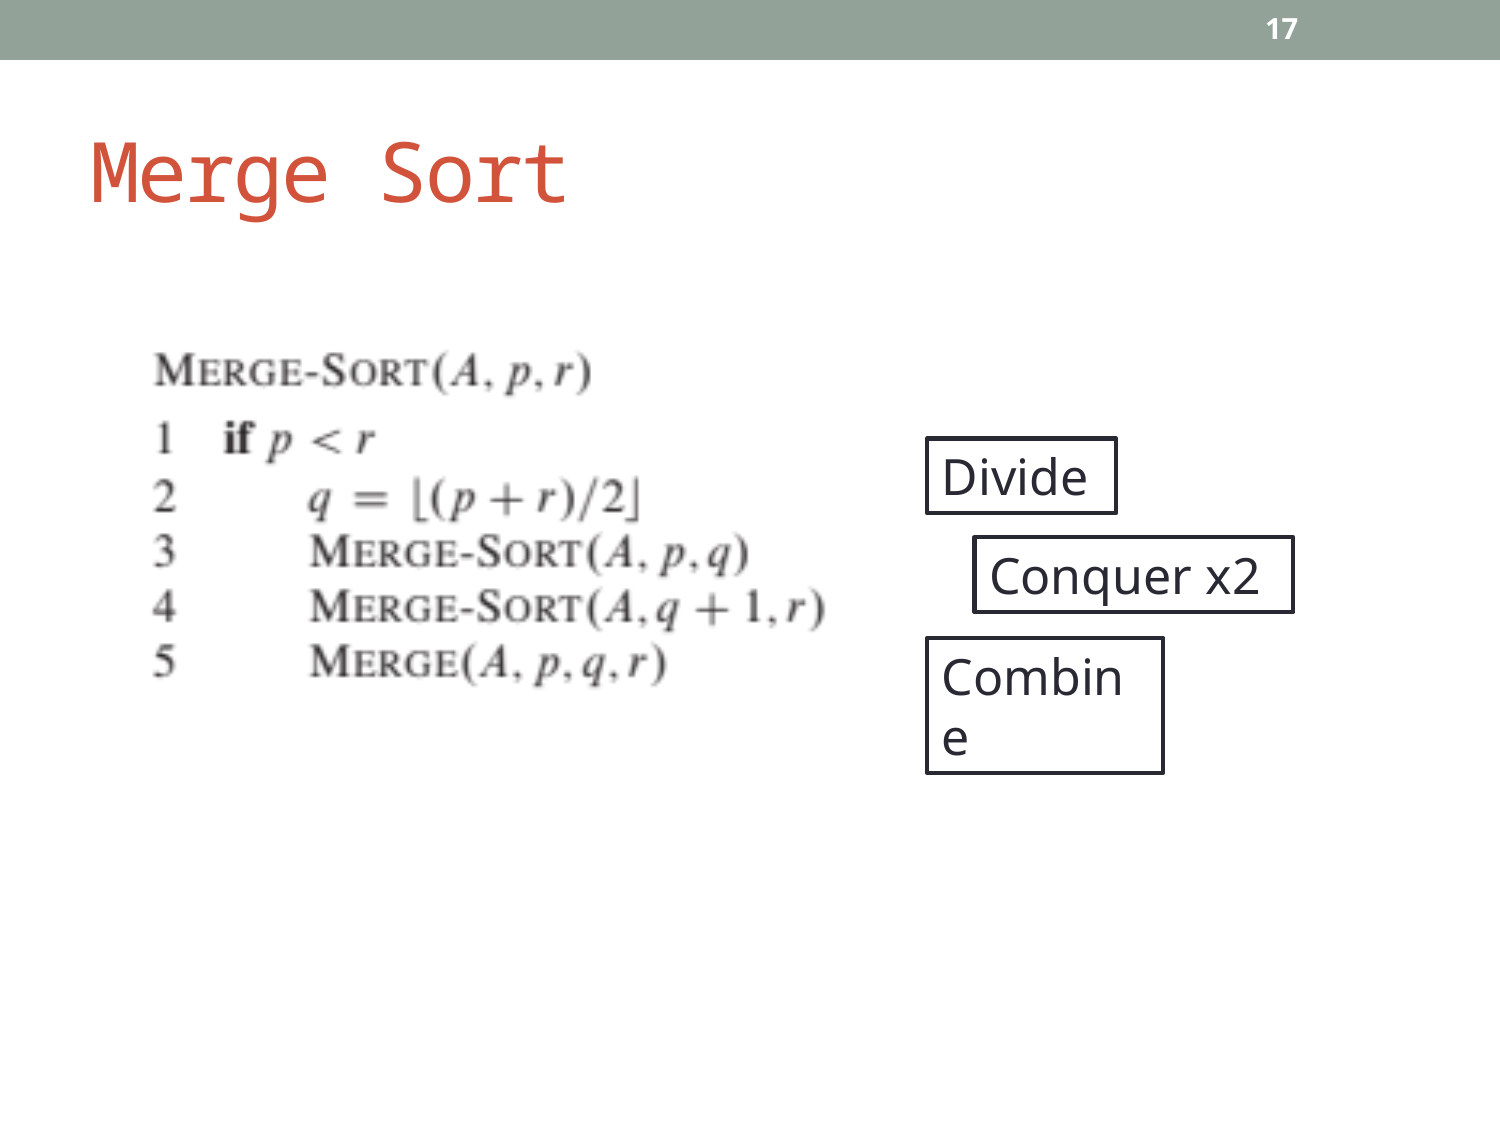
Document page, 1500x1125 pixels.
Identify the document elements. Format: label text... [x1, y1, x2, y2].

slide_number 17 [1250, 3, 1425, 57]
title Merge Sort [75, 87, 1425, 250]
text_box Conquer x2 [972, 535, 1295, 614]
picture [135, 337, 858, 717]
text_box Divide [925, 436, 1118, 515]
text_box Combine [925, 636, 1165, 775]
